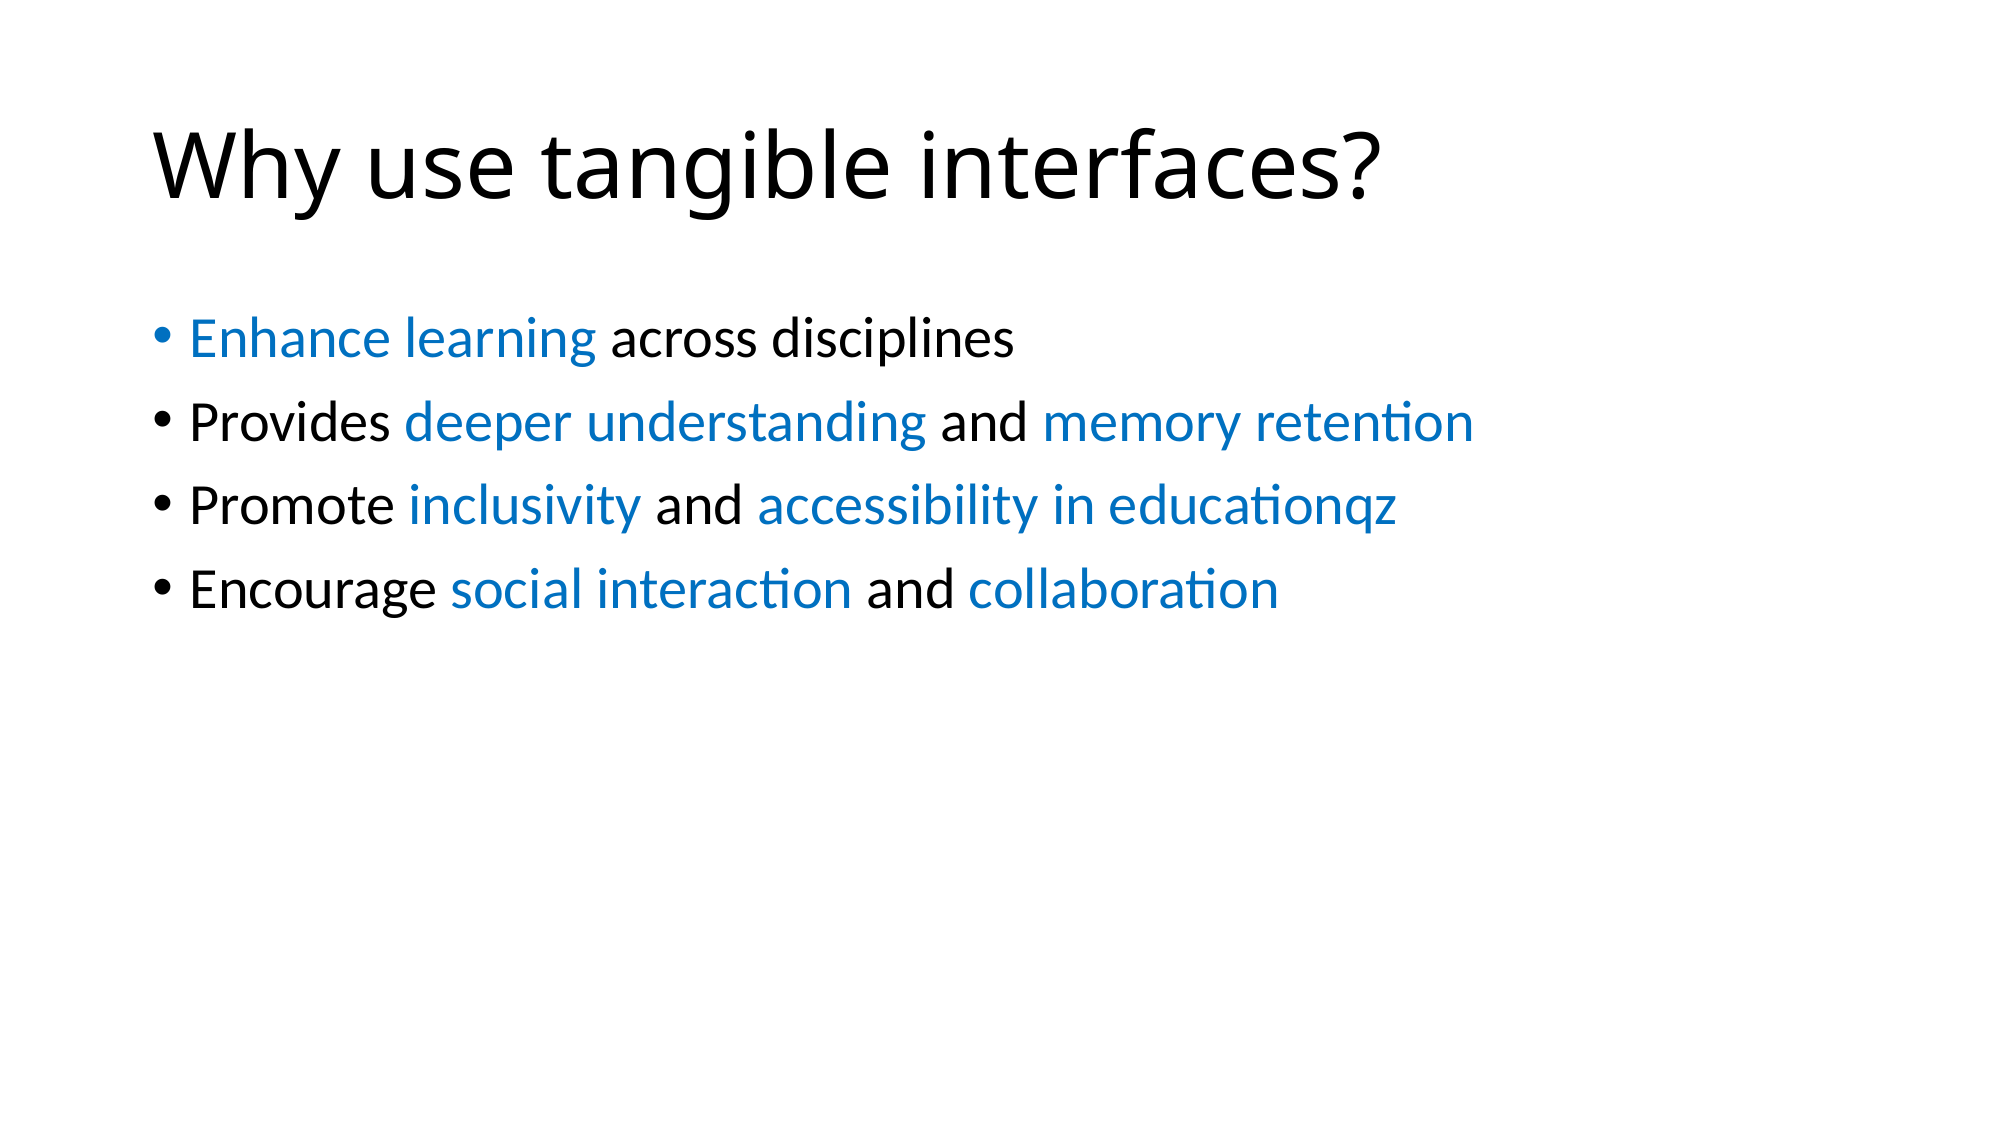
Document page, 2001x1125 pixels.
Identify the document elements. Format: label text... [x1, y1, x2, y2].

title Why use tangible interfaces? [137, 59, 1863, 278]
list Enhance learning across disciplines Provides deeper understanding and memory retention Promote inclusivity and accessibility in educationqz Encourage social interaction and collaboration [137, 299, 1863, 1014]
